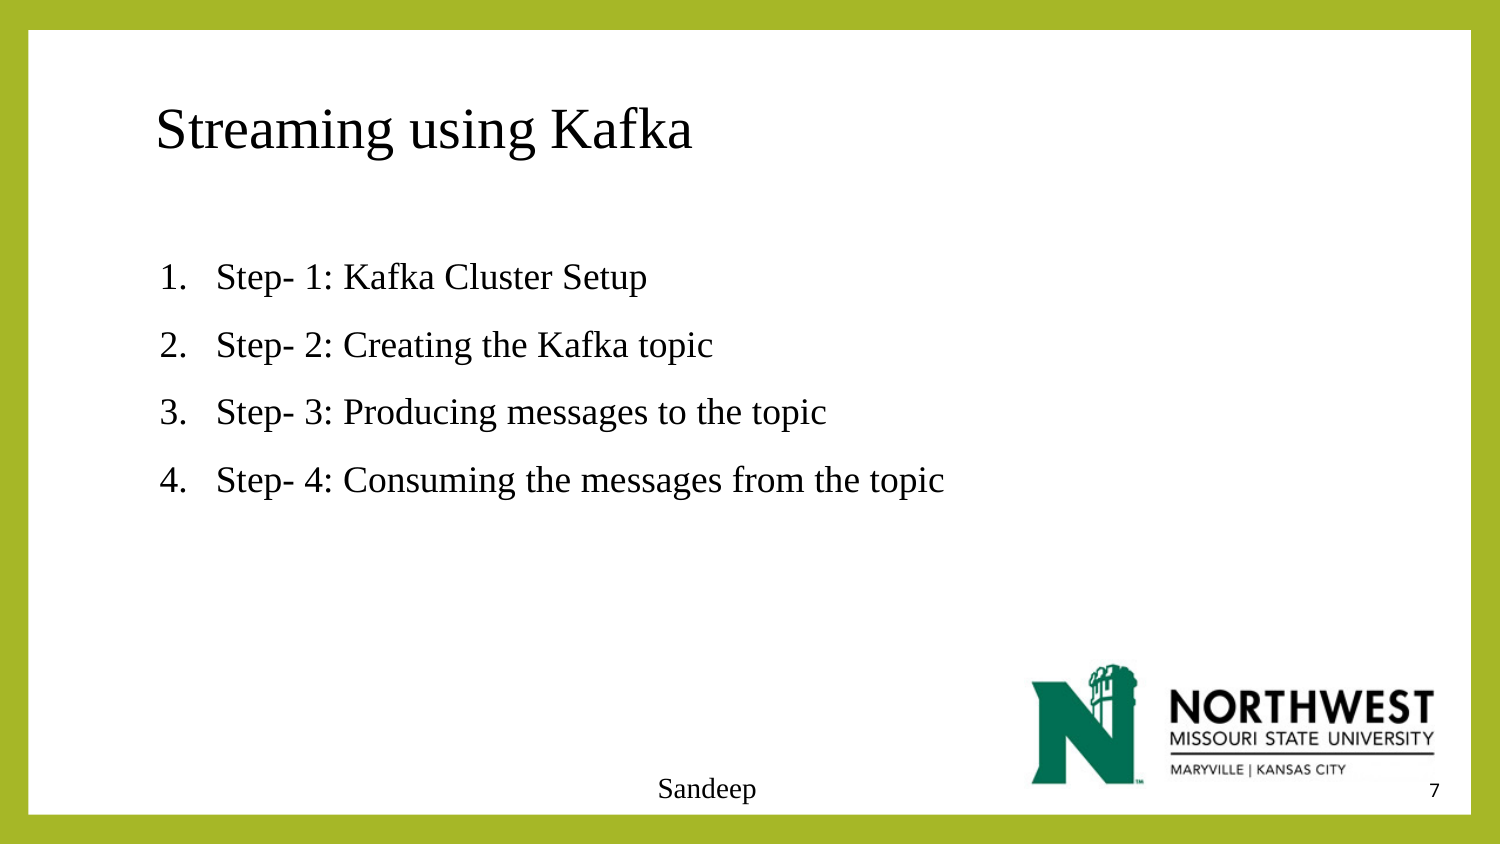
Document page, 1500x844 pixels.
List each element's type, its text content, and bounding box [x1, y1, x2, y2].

slide_number 7 [1245, 768, 1456, 814]
text_box Sandeep [562, 754, 853, 811]
picture [1024, 658, 1436, 789]
list Step- 1: Kafka Cluster Setup Step- 2: Creating the Kafka topic Step- 3: Producing messages to the topic Step- 4: Consuming the messages from the topic [140, 223, 1336, 576]
title Streaming using Kafka [140, 75, 1356, 175]
